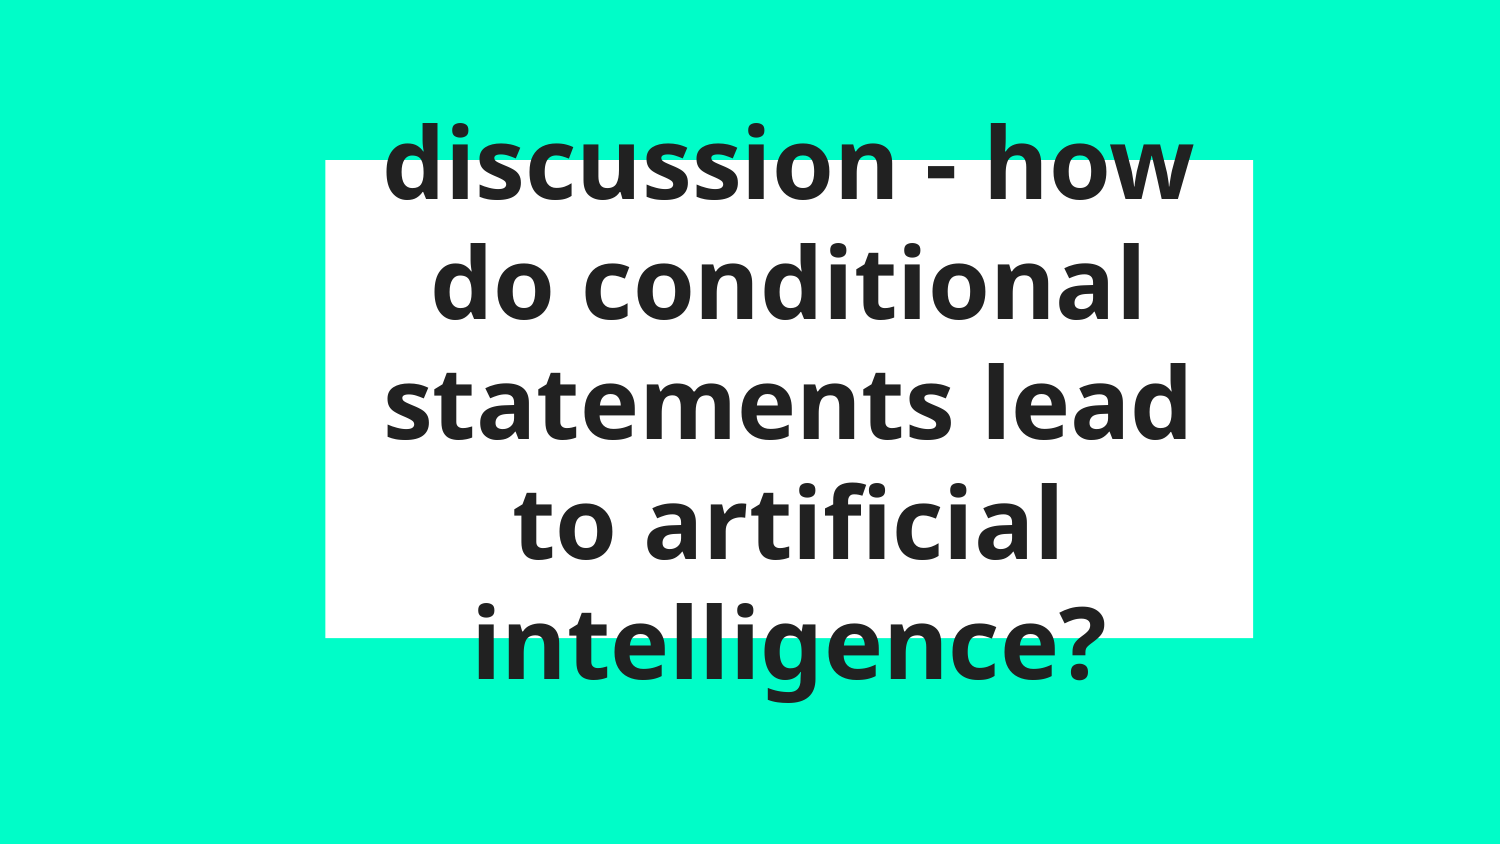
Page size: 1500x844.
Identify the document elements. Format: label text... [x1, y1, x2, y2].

title discussion - how do conditional statements lead to artificial intelligence? [325, 160, 1254, 639]
